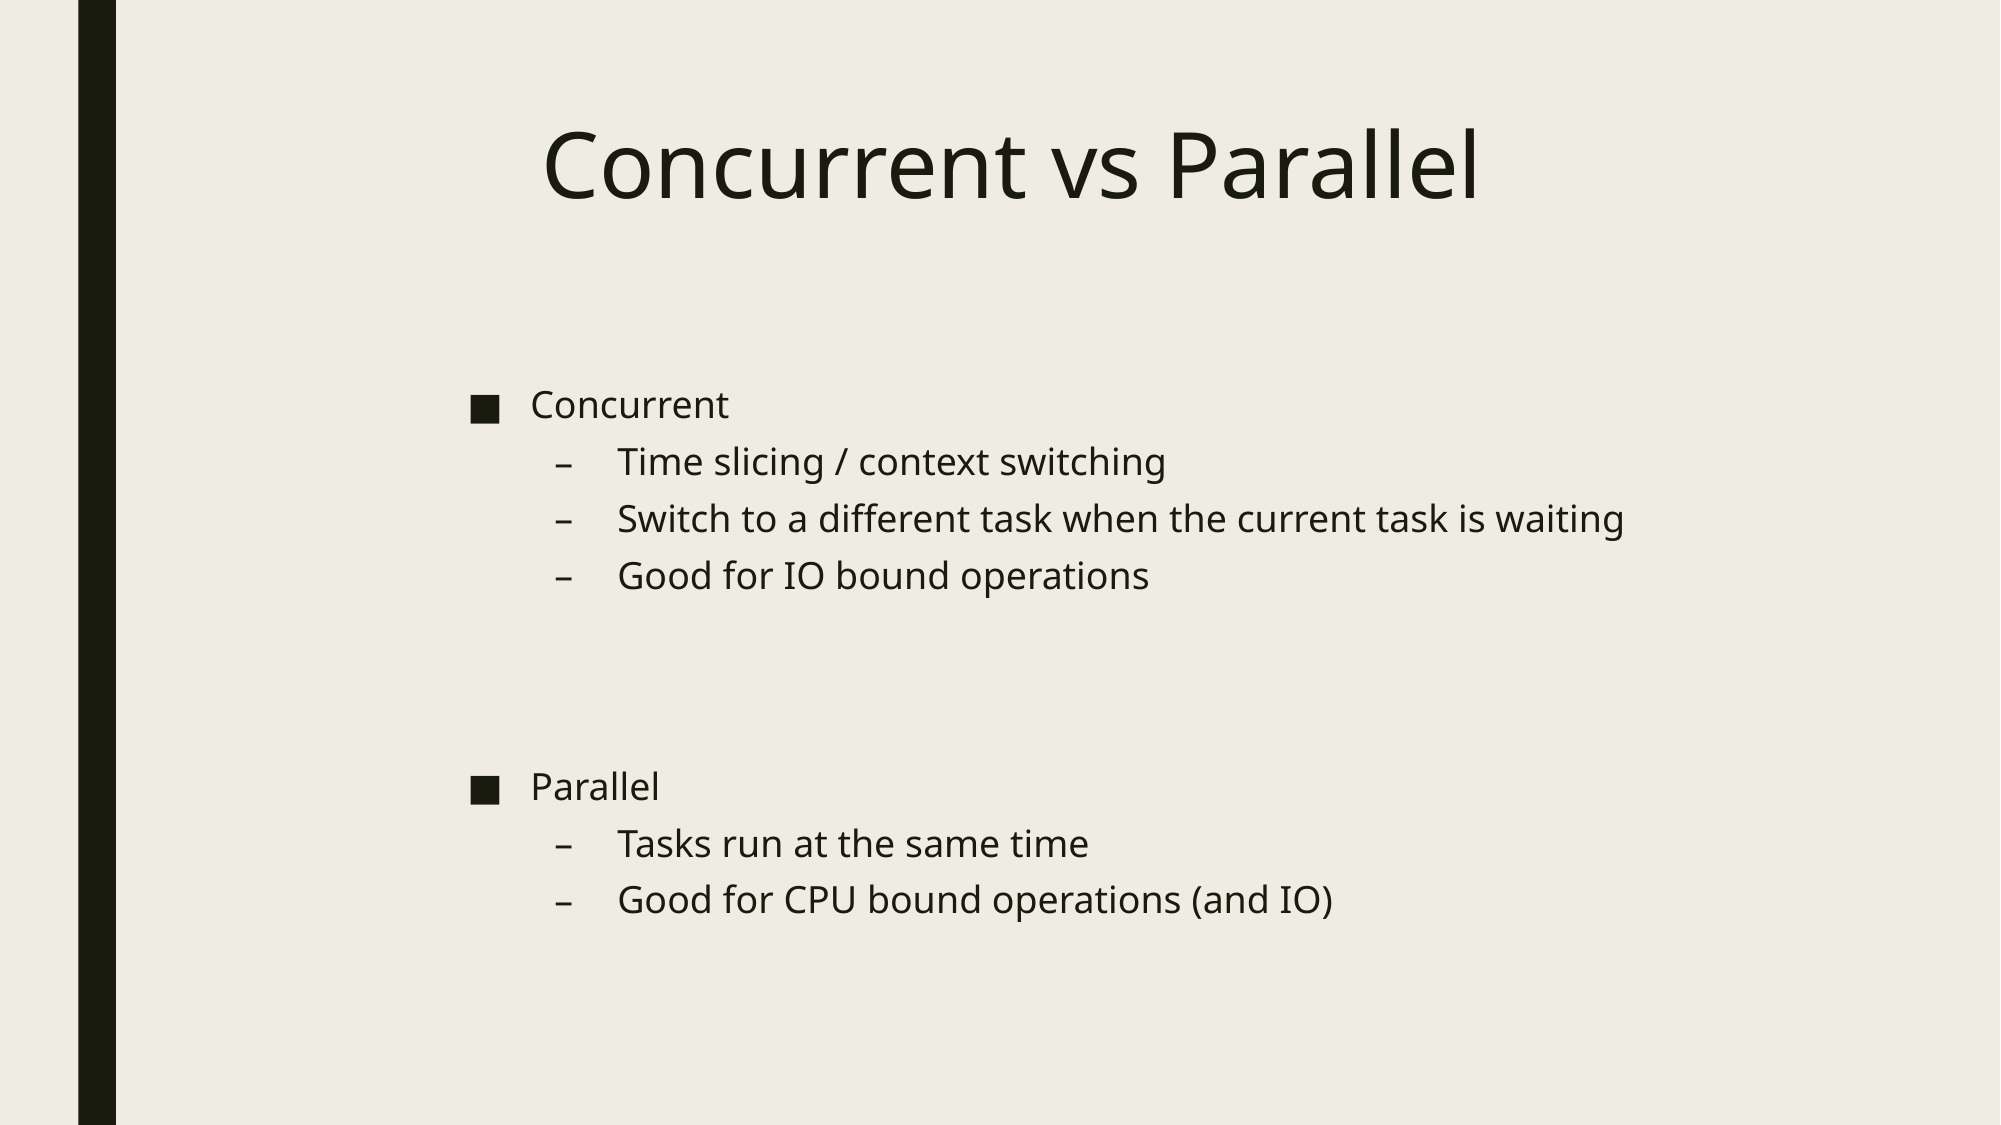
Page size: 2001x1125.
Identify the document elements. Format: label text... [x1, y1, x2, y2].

title Concurrent vs Parallel [225, 112, 1800, 357]
list Concurrent Time slicing / context switching Switch to a different task when the current task is waiting Good for IO bound operations Parallel Tasks run at the same time Good for CPU bound operations (and IO) [452, 377, 1697, 965]
